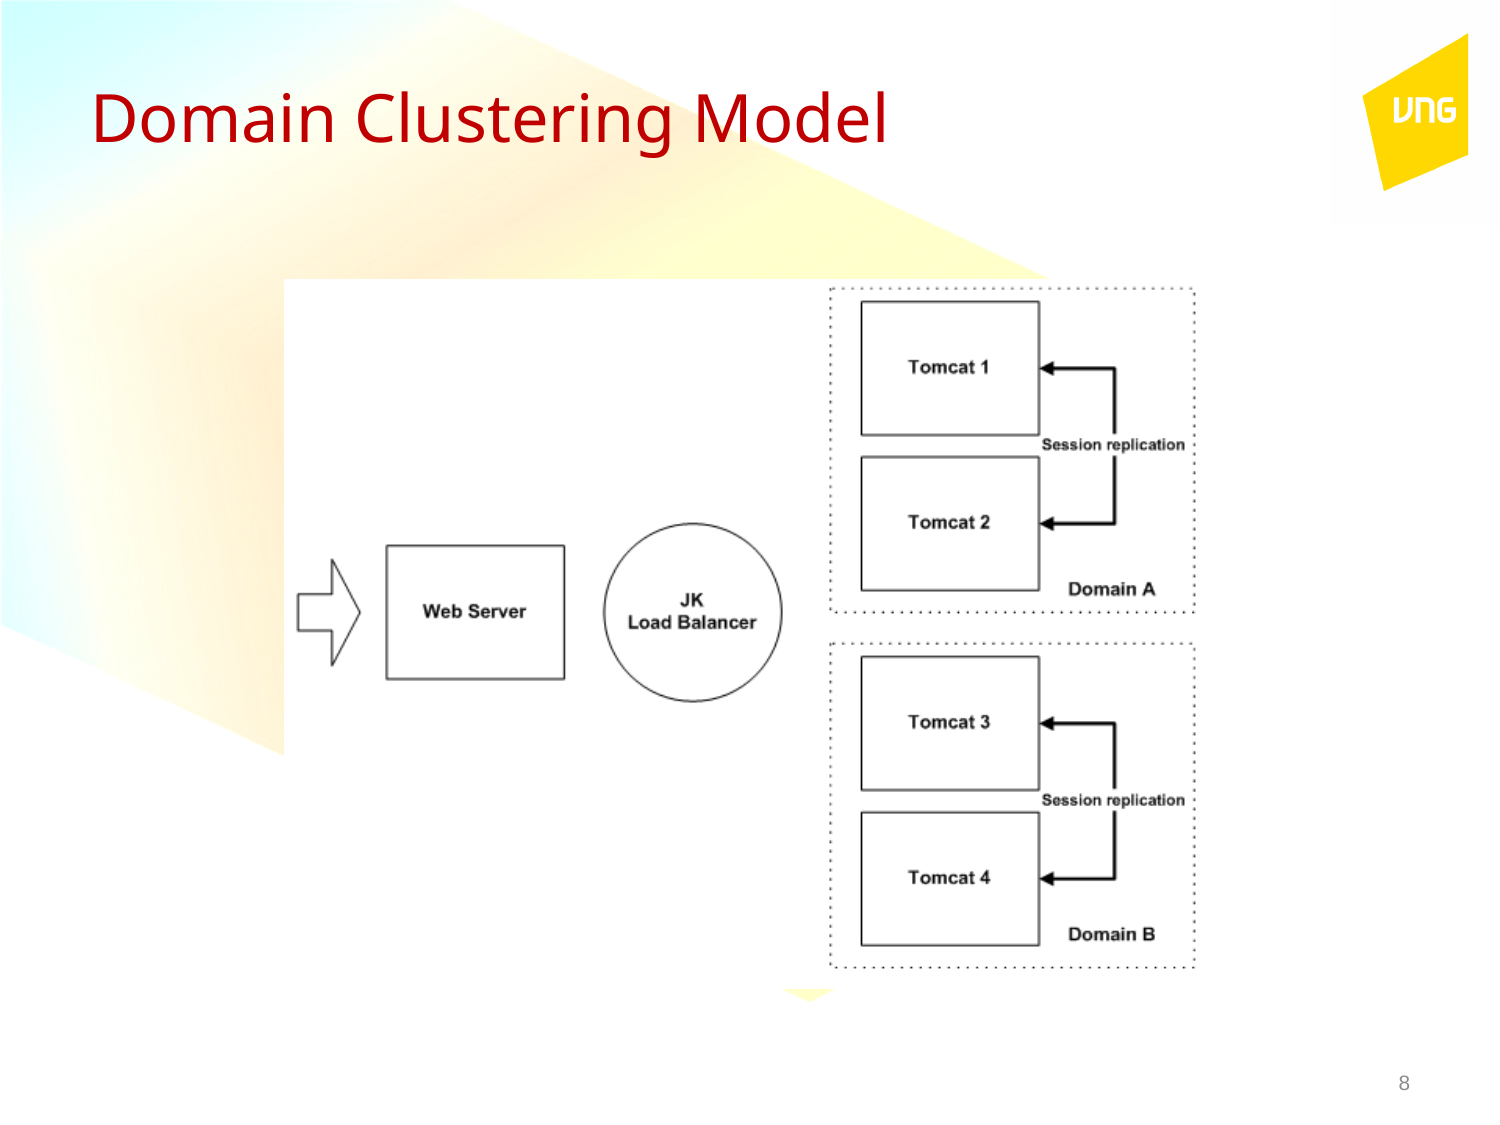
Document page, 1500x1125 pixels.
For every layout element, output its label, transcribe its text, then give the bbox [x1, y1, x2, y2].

slide_number 8 [1074, 1052, 1425, 1113]
picture [1330, 0, 1500, 225]
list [284, 278, 1216, 989]
title Domain Clustering Model [74, 44, 1426, 188]
